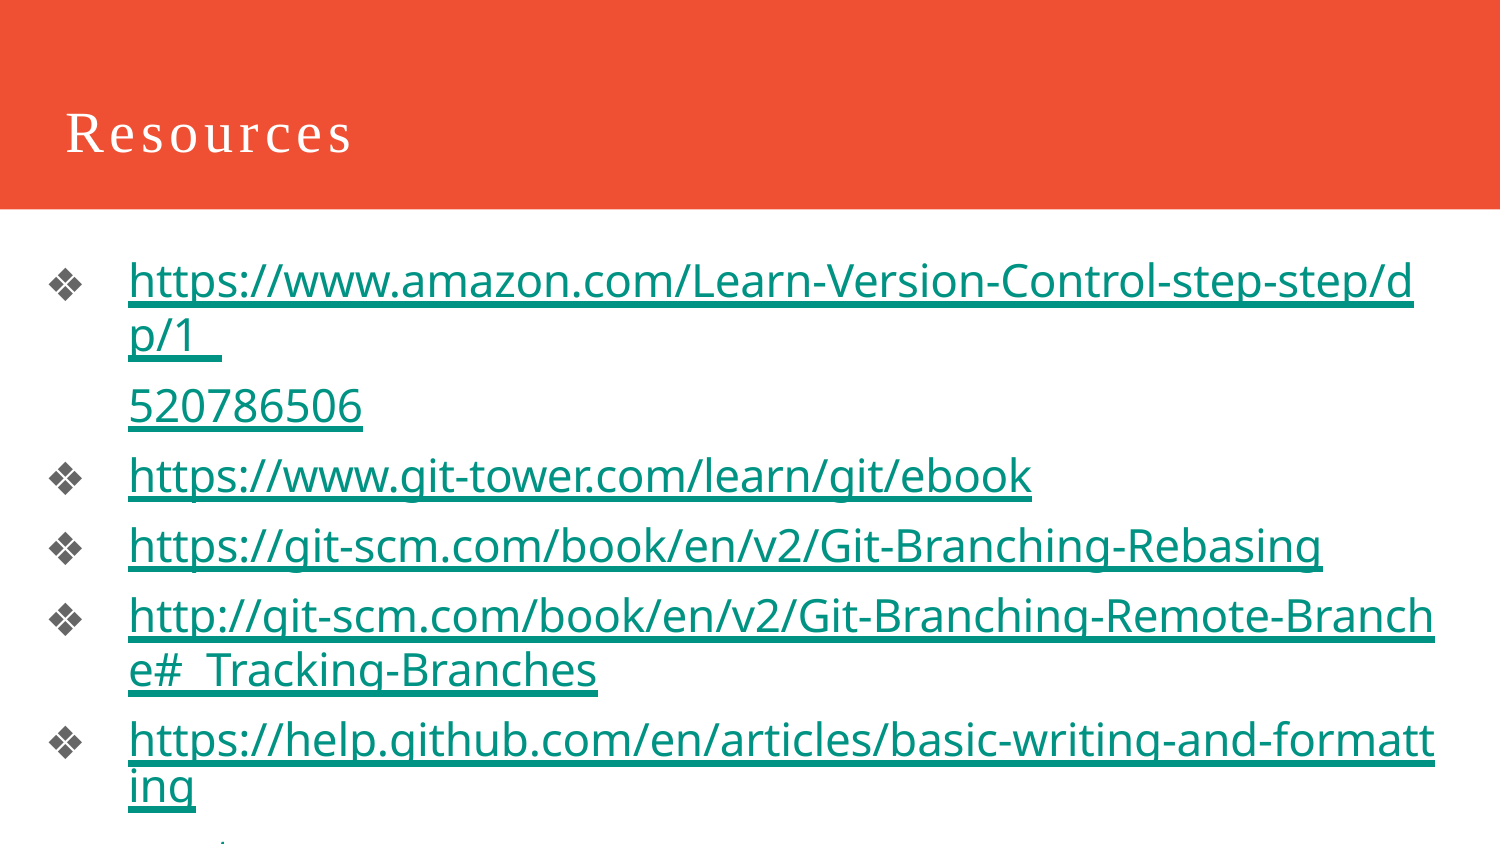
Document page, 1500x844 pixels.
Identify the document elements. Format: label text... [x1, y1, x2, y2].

text_box https://www.amazon.com/Learn-Version-Control-step-step/dp/1 520786506 https://www.git-tower.com/learn/git/ebook https://git-scm.com/book/en/v2/Git-Branching-Rebasing http://git-scm.com/book/en/v2/Git-Branching-Remote-Branche# Tracking-Branches https://help.github.com/en/articles/basic-writing-and-formatting -syntax [42, 241, 1440, 736]
title Resources [63, 91, 360, 235]
